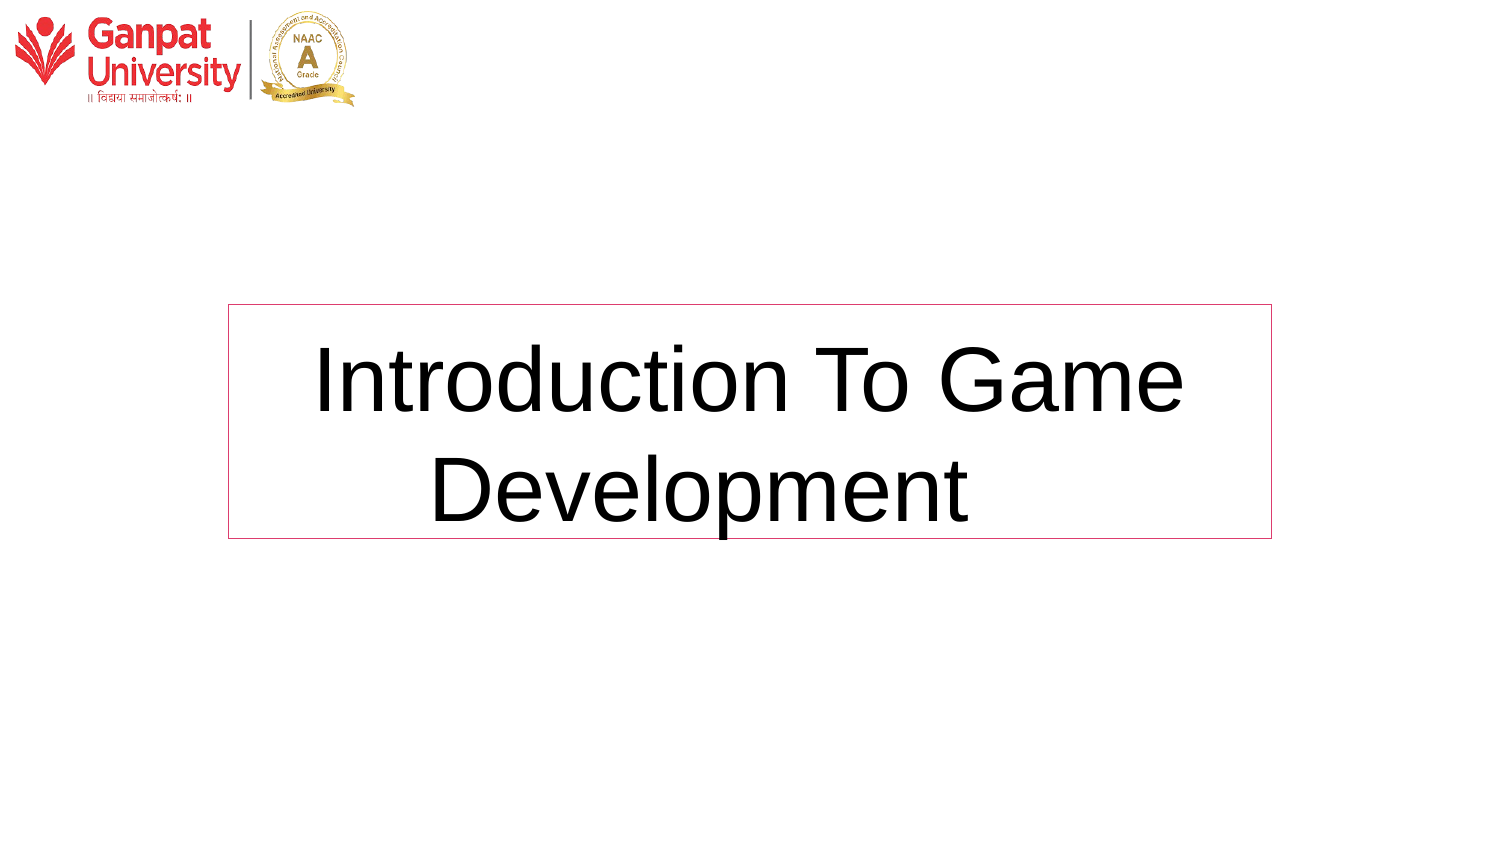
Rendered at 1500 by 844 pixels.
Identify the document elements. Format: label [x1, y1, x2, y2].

title [229, 305, 1271, 539]
picture [15, 12, 355, 107]
